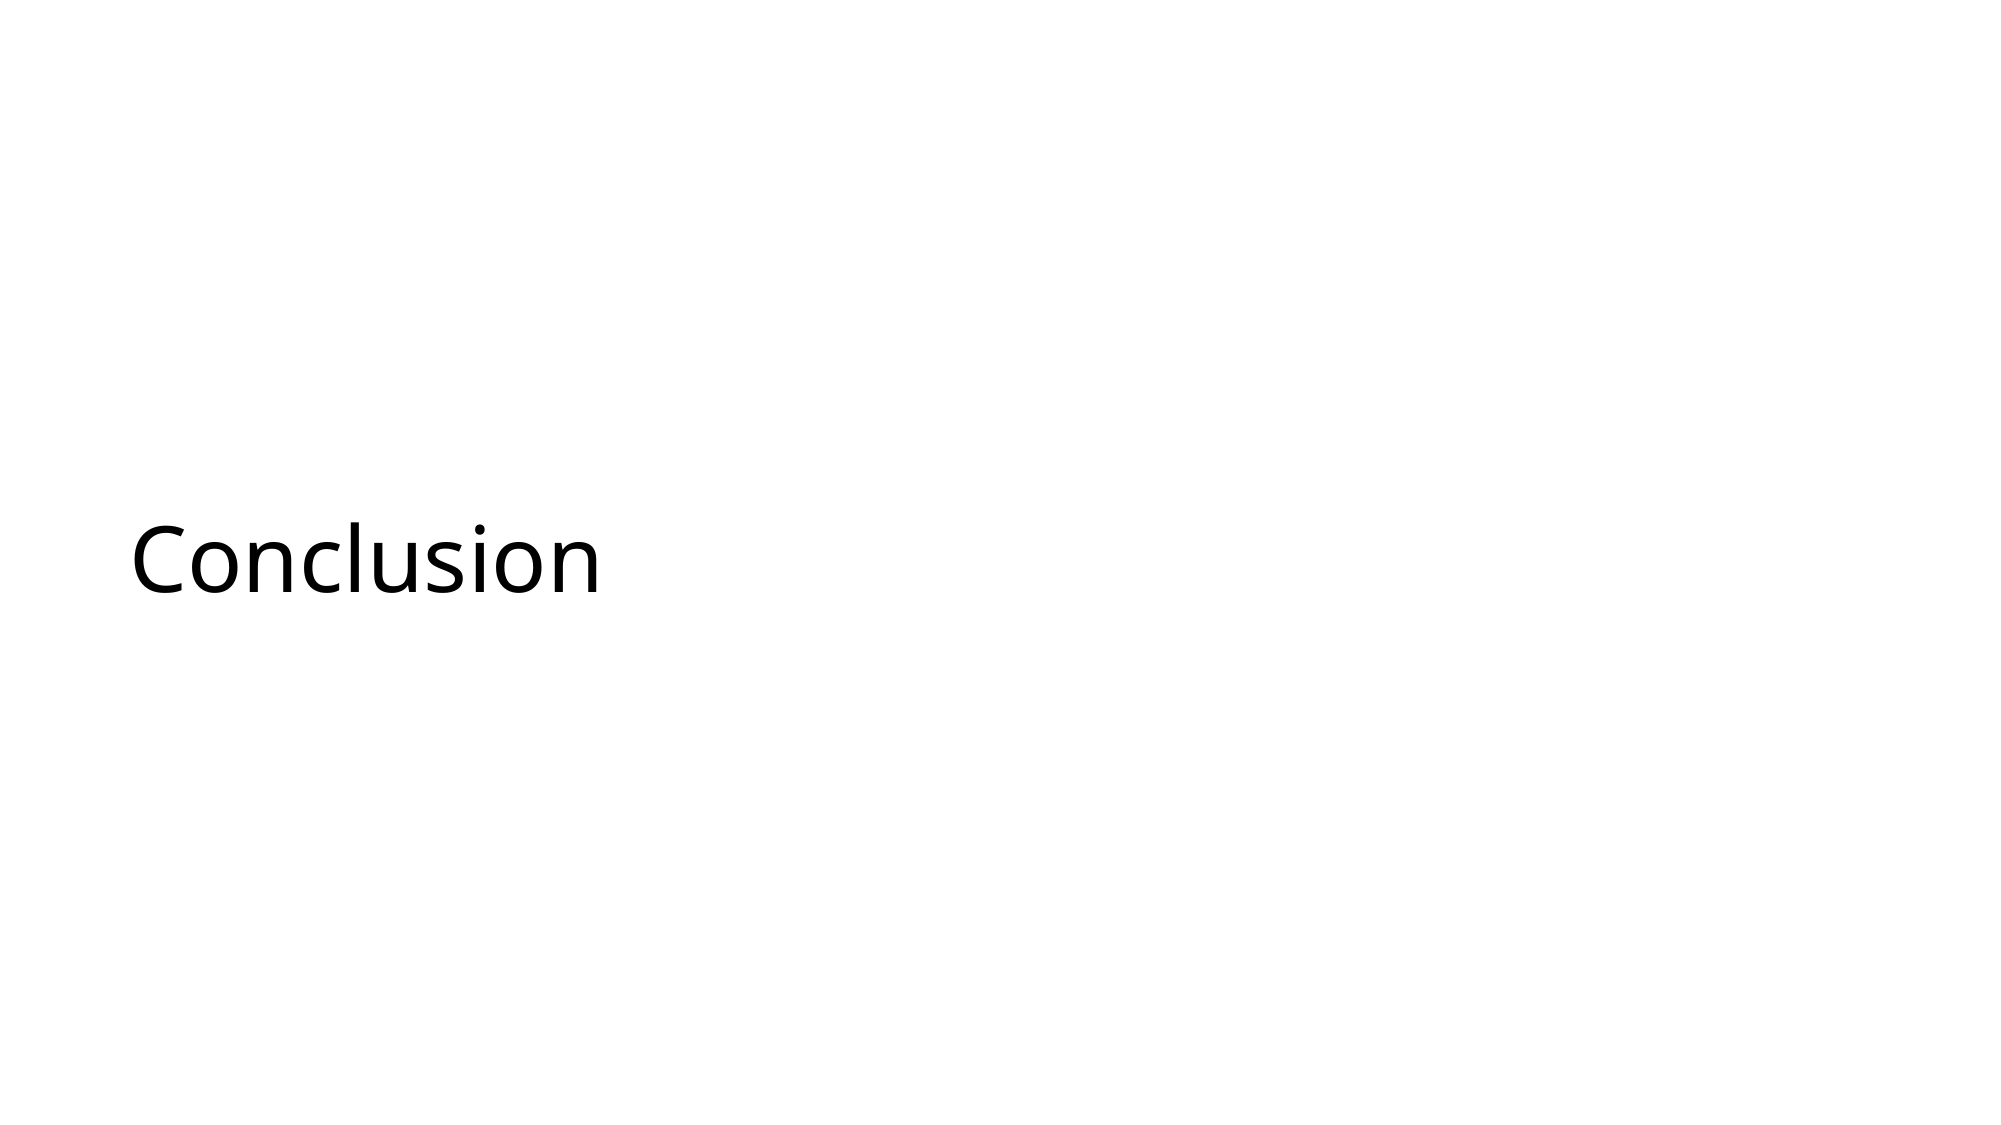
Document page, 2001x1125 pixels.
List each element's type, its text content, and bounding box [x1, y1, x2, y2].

title Conclusion [114, 453, 1840, 672]
